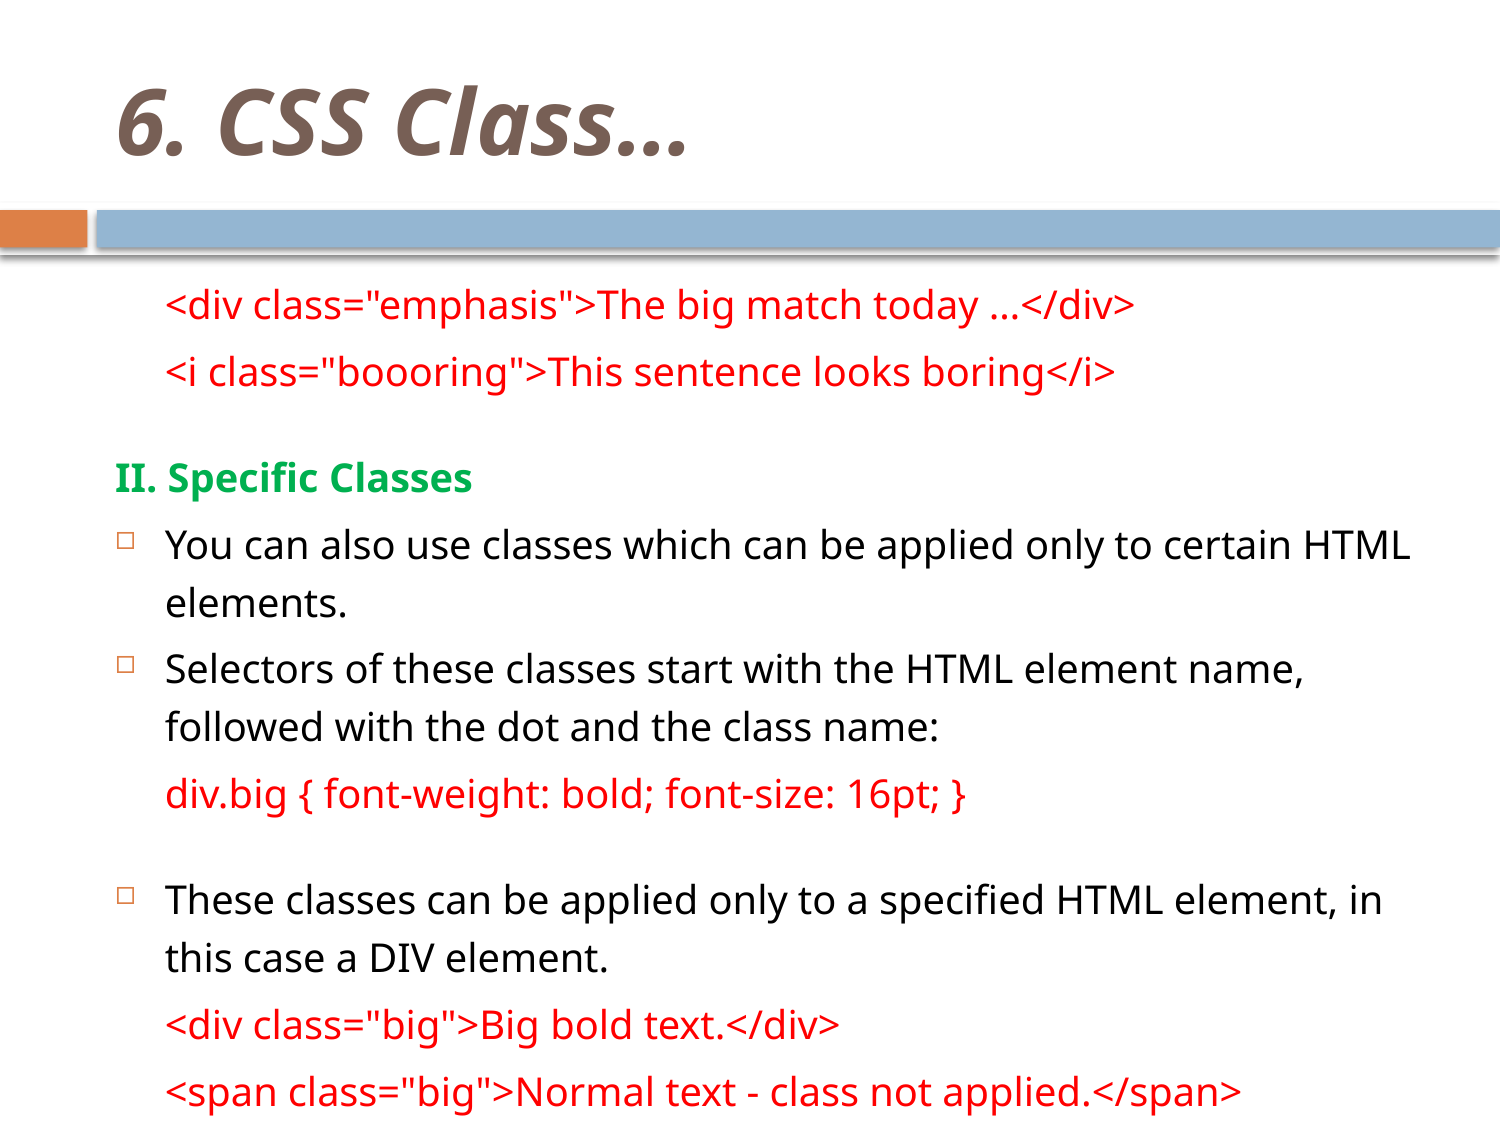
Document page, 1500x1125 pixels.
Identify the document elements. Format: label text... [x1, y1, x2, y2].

list <div class="emphasis">The big match today …</div> <i class="boooring">This sentence looks boring</i> II. Specific Classes You can also use classes which can be applied only to certain HTML elements. Selectors of these classes start with the HTML element name, followed with the dot and the class name: div.big { font-weight: bold; font-size: 16pt; } These classes can be applied only to a specified HTML element, in this case a DIV element. <div class="big">Big bold text.</div> <span class="big">Normal text - class not applied.</span> [100, 262, 1438, 1125]
title 6. CSS Class… [100, 37, 1438, 200]
